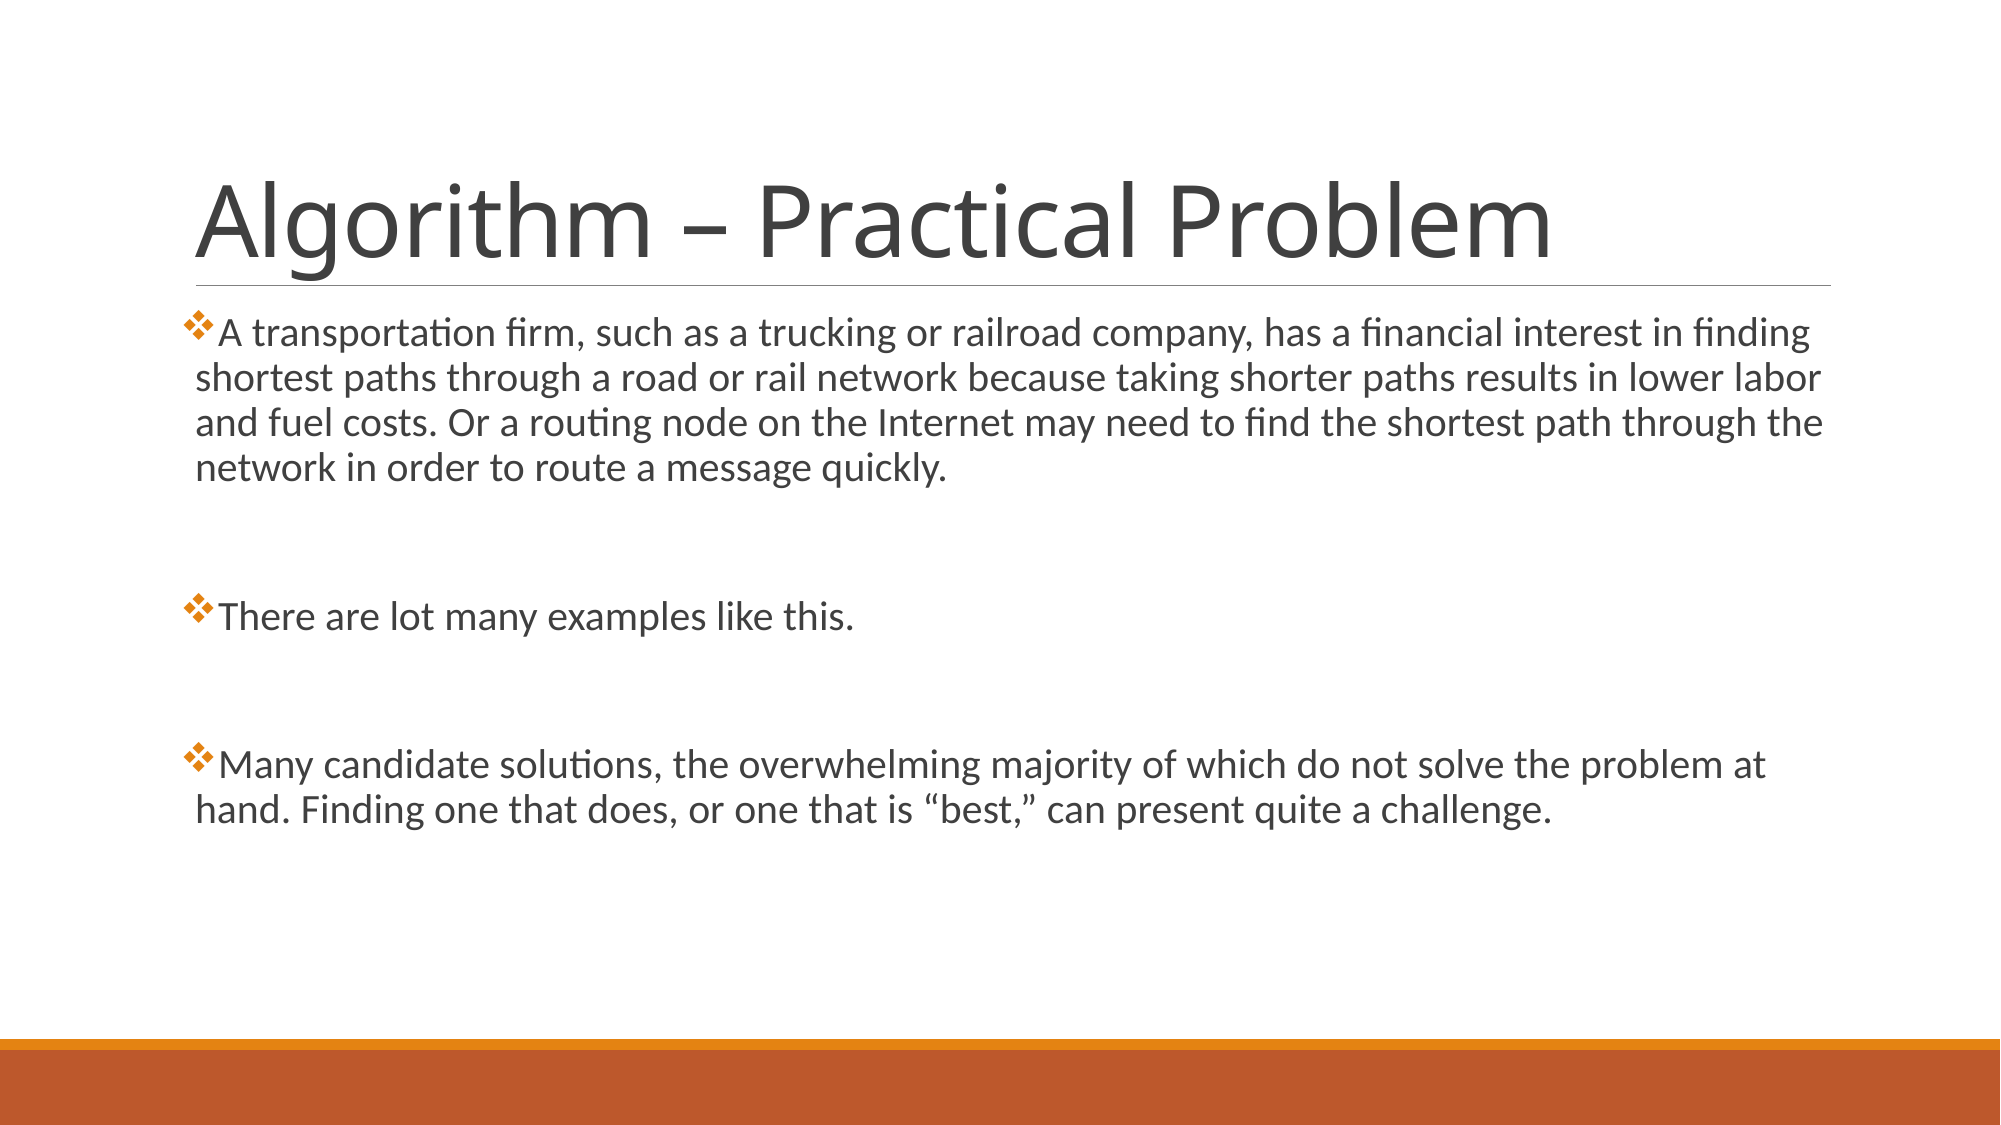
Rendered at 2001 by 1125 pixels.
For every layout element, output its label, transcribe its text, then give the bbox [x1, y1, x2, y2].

list A transportation firm, such as a trucking or railroad company, has a financial interest in finding shortest paths through a road or rail network because taking shorter paths results in lower labor and fuel costs. Or a routing node on the Internet may need to find the shortest path through the network in order to route a message quickly. There are lot many examples like this. Many candidate solutions, the overwhelming majority of which do not solve the problem at hand. Finding one that does, or one that is “best,” can present quite a challenge. [180, 302, 1830, 963]
title Algorithm – Practical Problem [180, 47, 1830, 285]
